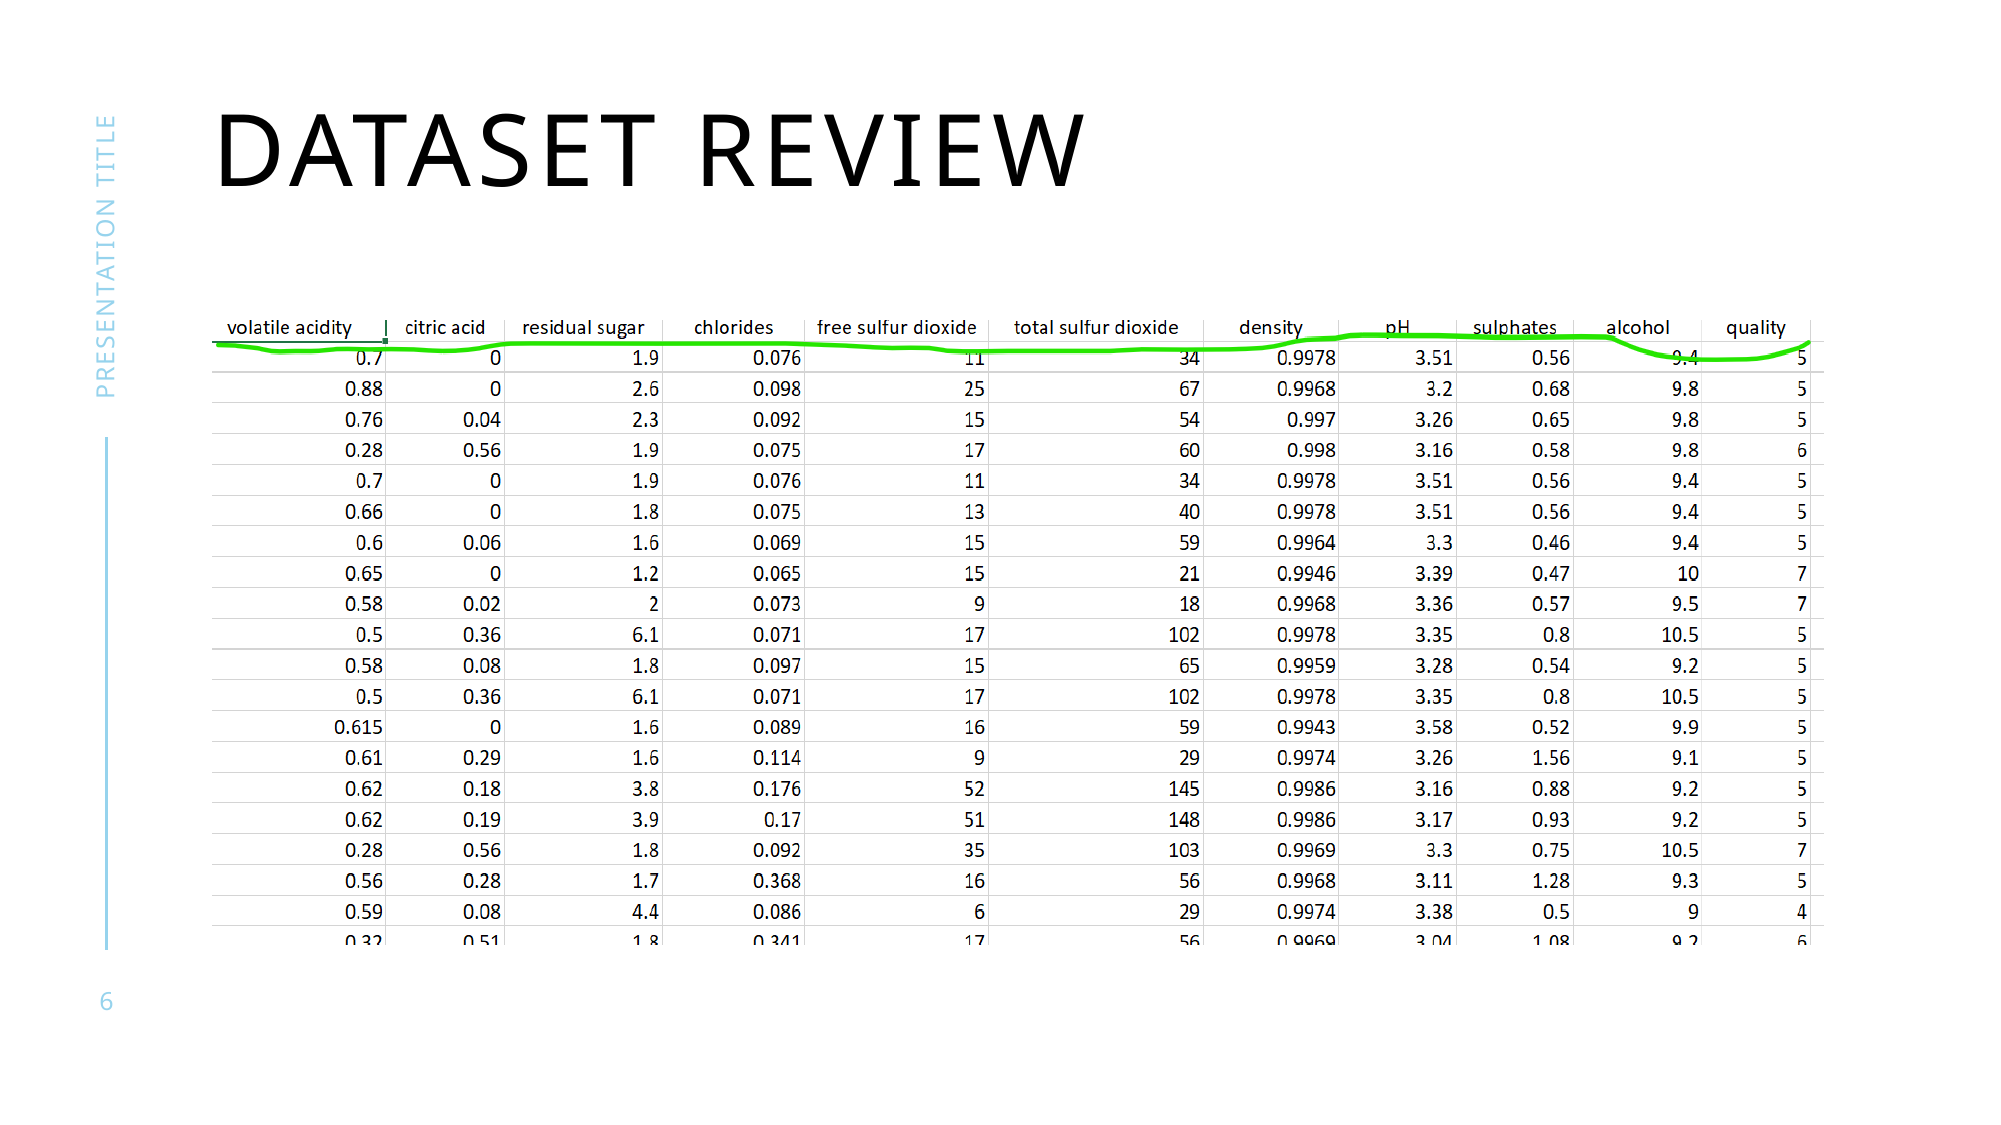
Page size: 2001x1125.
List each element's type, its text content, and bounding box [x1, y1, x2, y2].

slide_number 6 [68, 987, 144, 1018]
title Dataset review [212, 99, 1863, 250]
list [212, 320, 1824, 945]
footer presentation title [90, 107, 122, 400]
